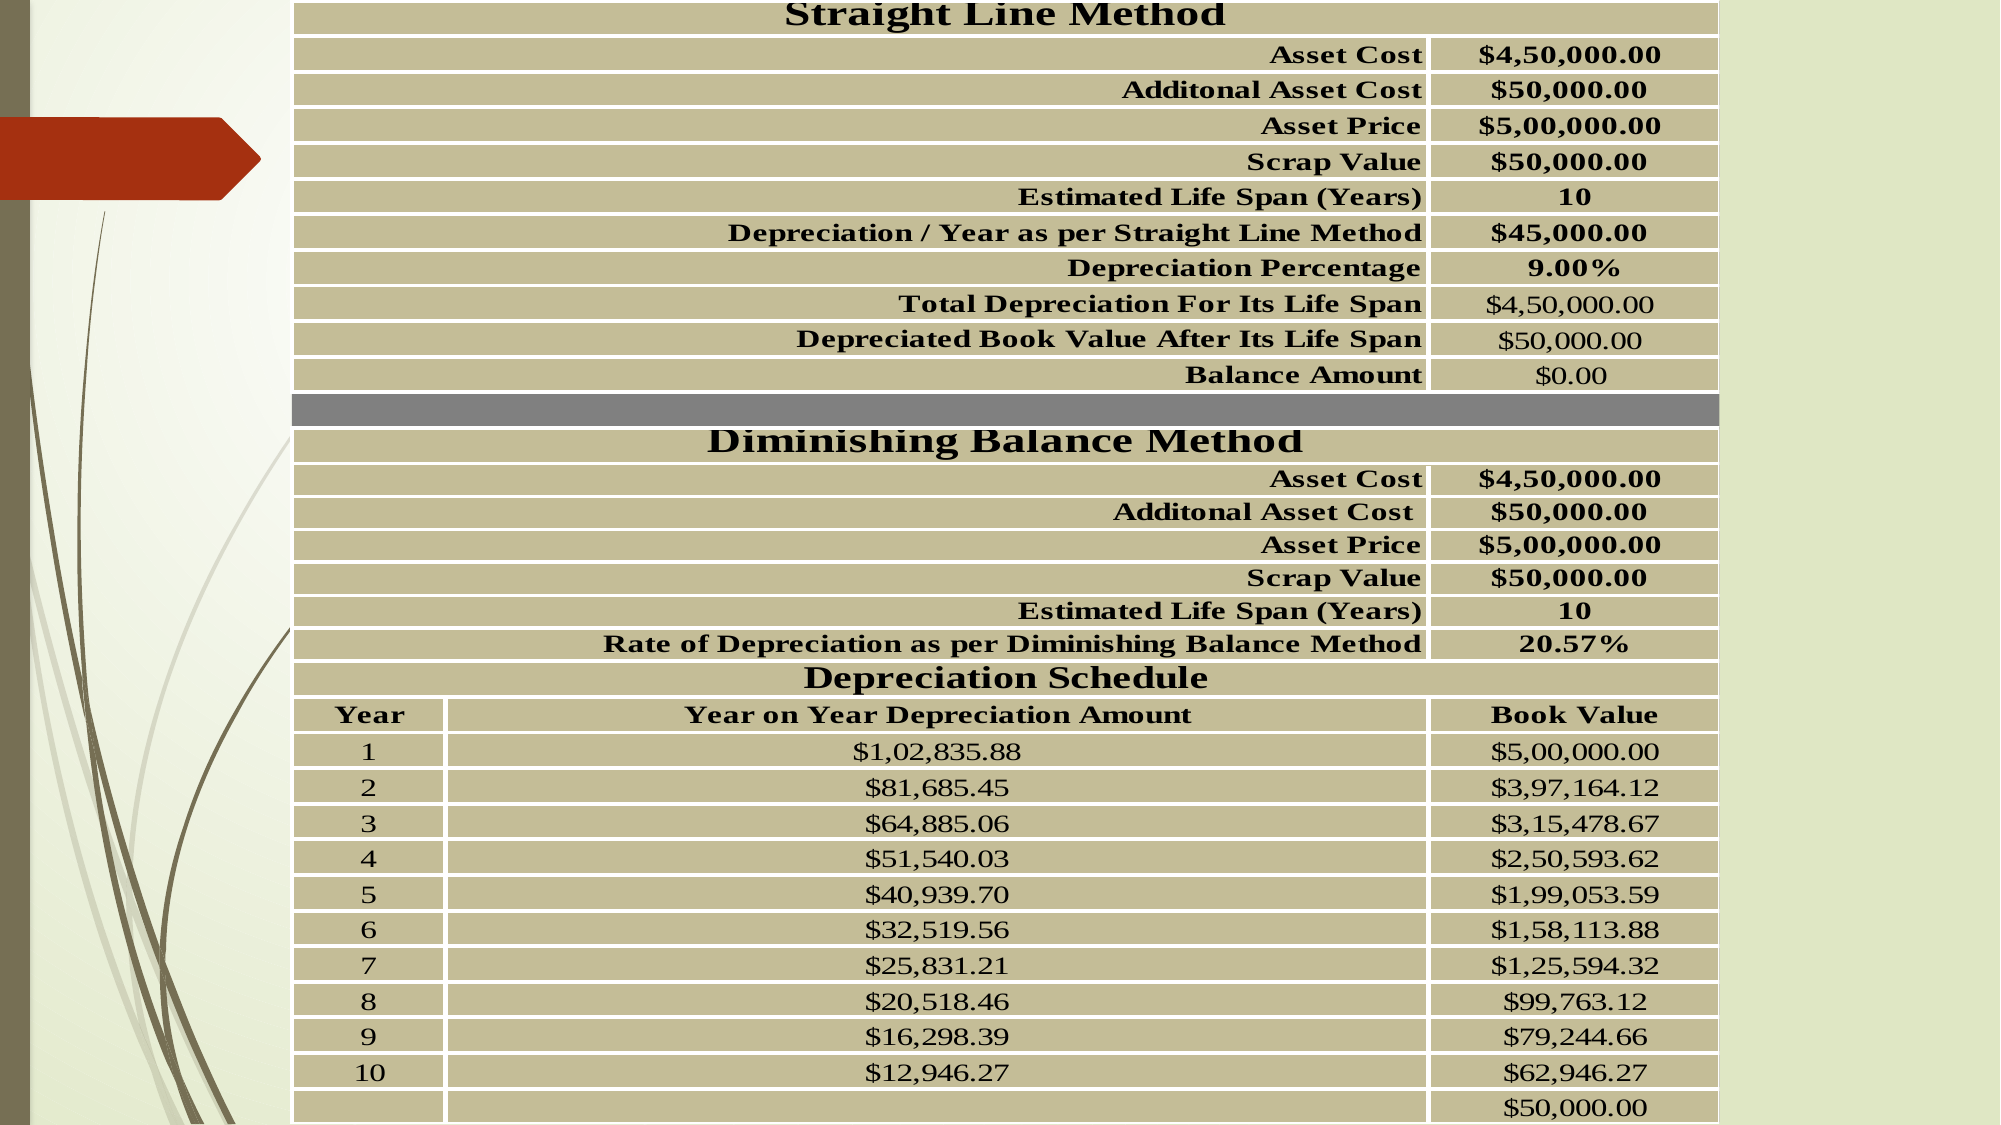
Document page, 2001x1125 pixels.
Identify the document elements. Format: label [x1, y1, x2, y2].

list [289, 0, 1722, 1125]
